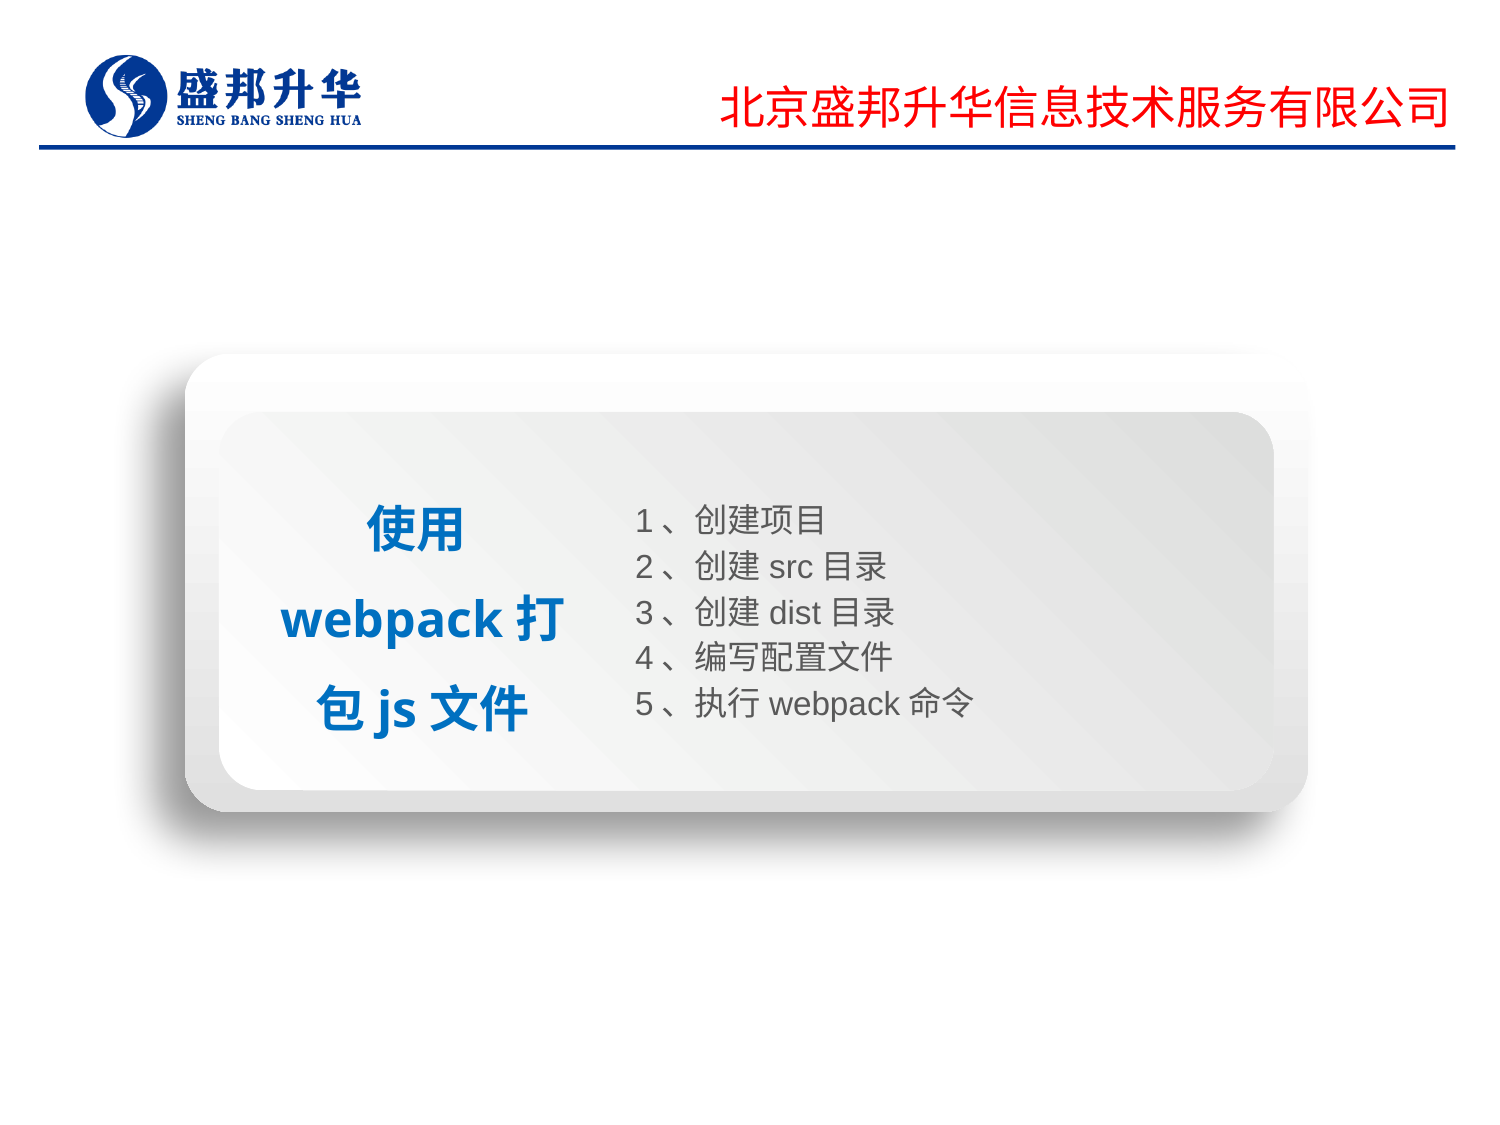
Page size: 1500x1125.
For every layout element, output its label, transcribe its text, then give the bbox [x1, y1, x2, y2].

text_box 1、创建项目 2、创建src目录 3、创建dist目录 4、编写配置文件 5、执行webpack命令 [620, 485, 1228, 776]
text_box 北京盛邦升华信息技术服务有限公司 [681, 81, 1467, 178]
picture [75, 44, 371, 145]
text_box 使用webpack打包js文件 [254, 459, 591, 745]
text_box [216, 409, 1276, 793]
text_box [182, 351, 1311, 815]
